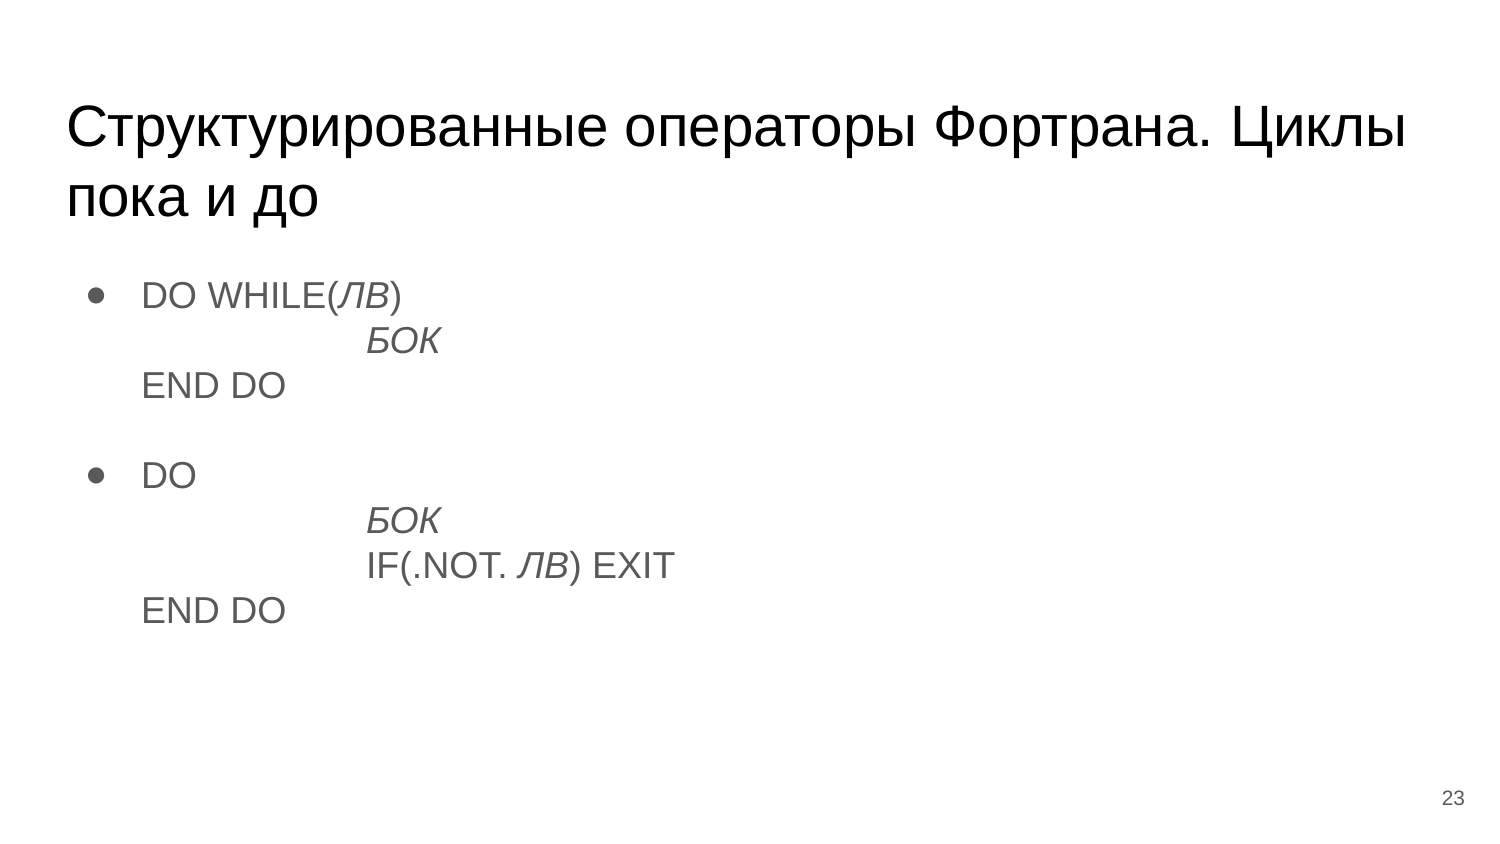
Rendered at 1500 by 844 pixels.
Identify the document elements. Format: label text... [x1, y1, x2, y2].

slide_number ‹#› [1389, 764, 1480, 830]
list DO WHILE(ЛВ) БОК END DO DO БОК IF(.NOT. ЛВ) EXIT END DO [51, 255, 1390, 750]
title Структурированные операторы Фортрана. Циклы пока и до [51, 72, 1449, 247]
